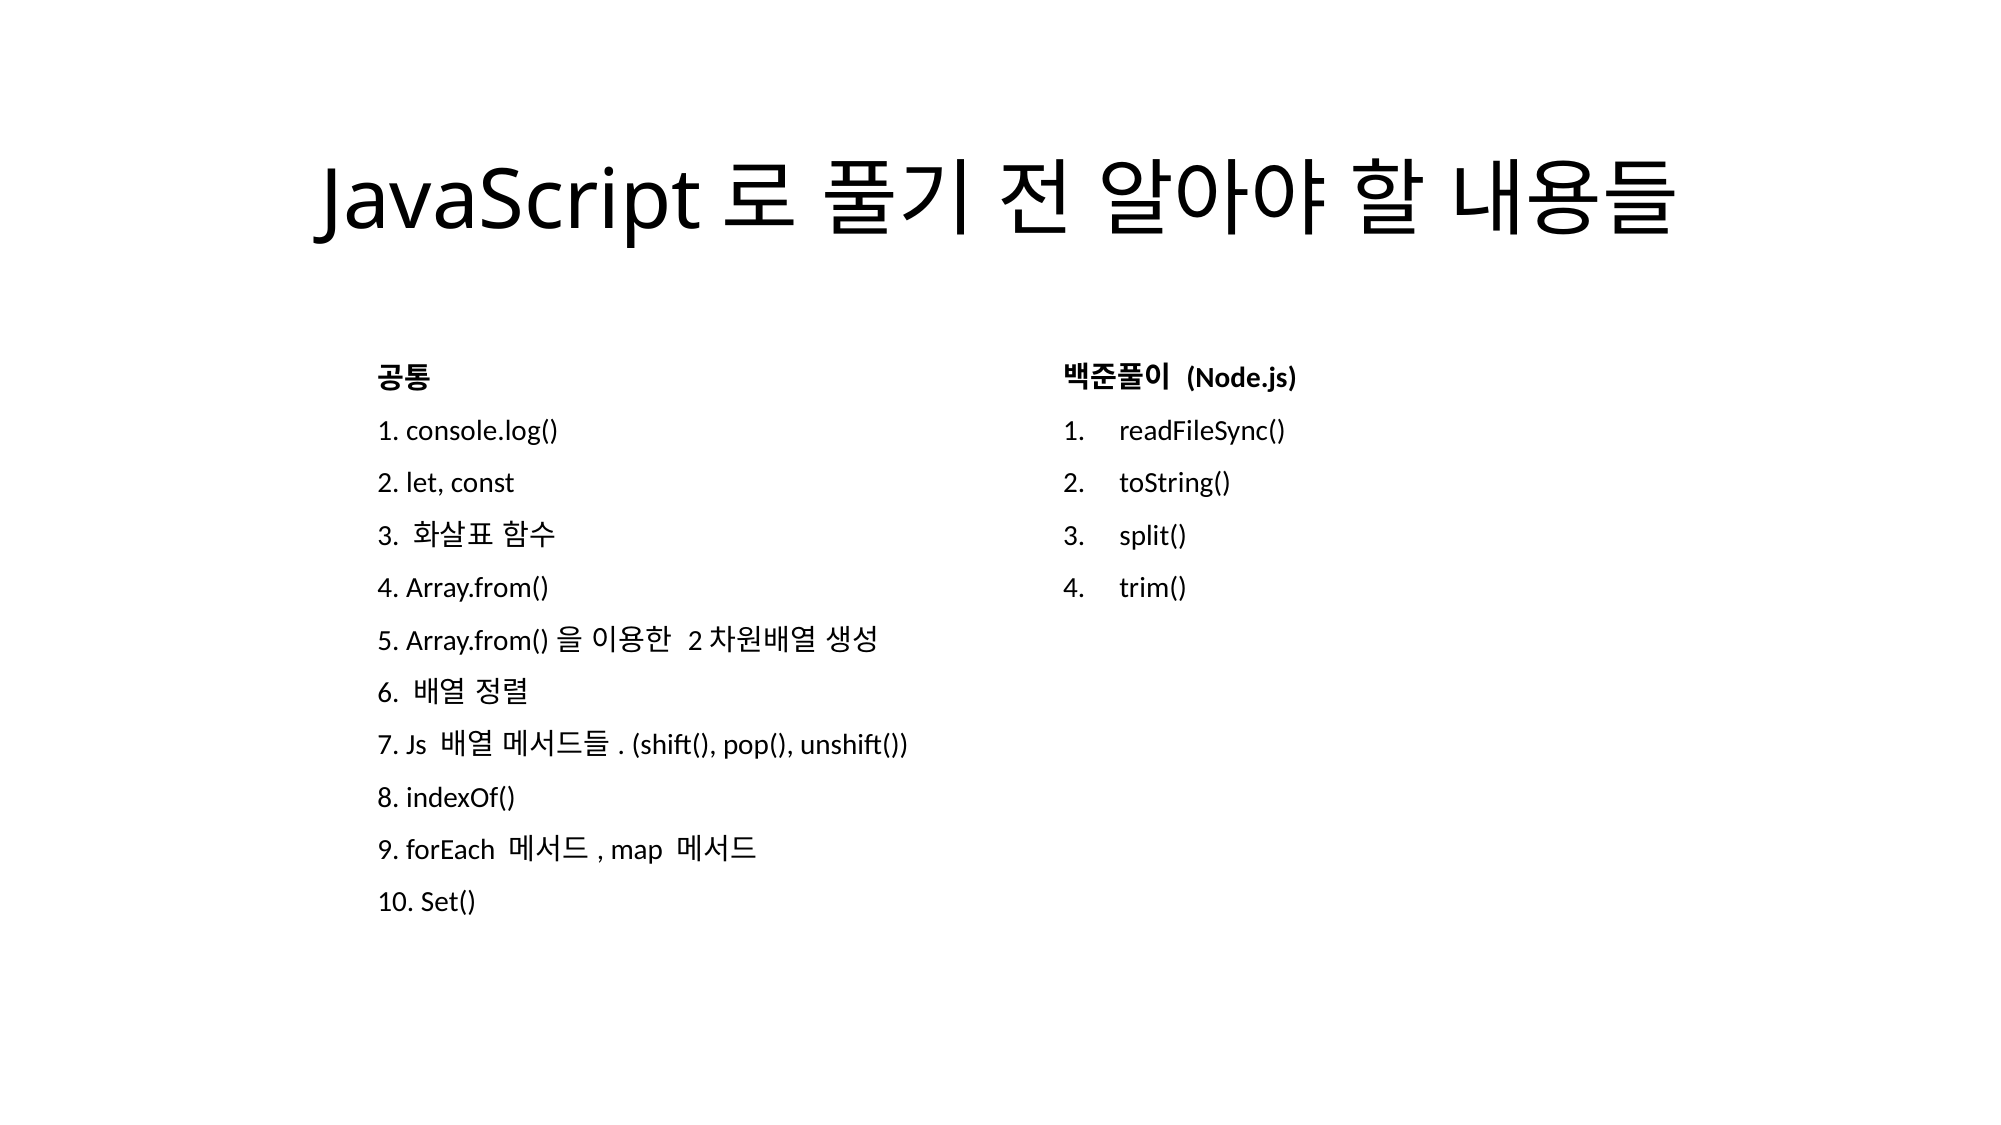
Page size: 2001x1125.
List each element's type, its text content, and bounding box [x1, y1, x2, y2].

subtitle 공통 1. console.log() 2. let, const 3. 화살표 함수 4. Array.from() 5. Array.from()을 이용한 2차원배열 생성 6. 배열 정렬 7. Js 배열 메서드들. (shift(), pop(), unshift()) 8. indexOf() 9. forEach 메서드, map 메서드 10. Set() [362, 355, 966, 1075]
title JavaScript로 풀기 전 알아야 할 내용들 [249, 96, 1750, 254]
text_box 백준풀이 (Node.js) readFileSync() toString() split() trim() [1048, 355, 1652, 1075]
